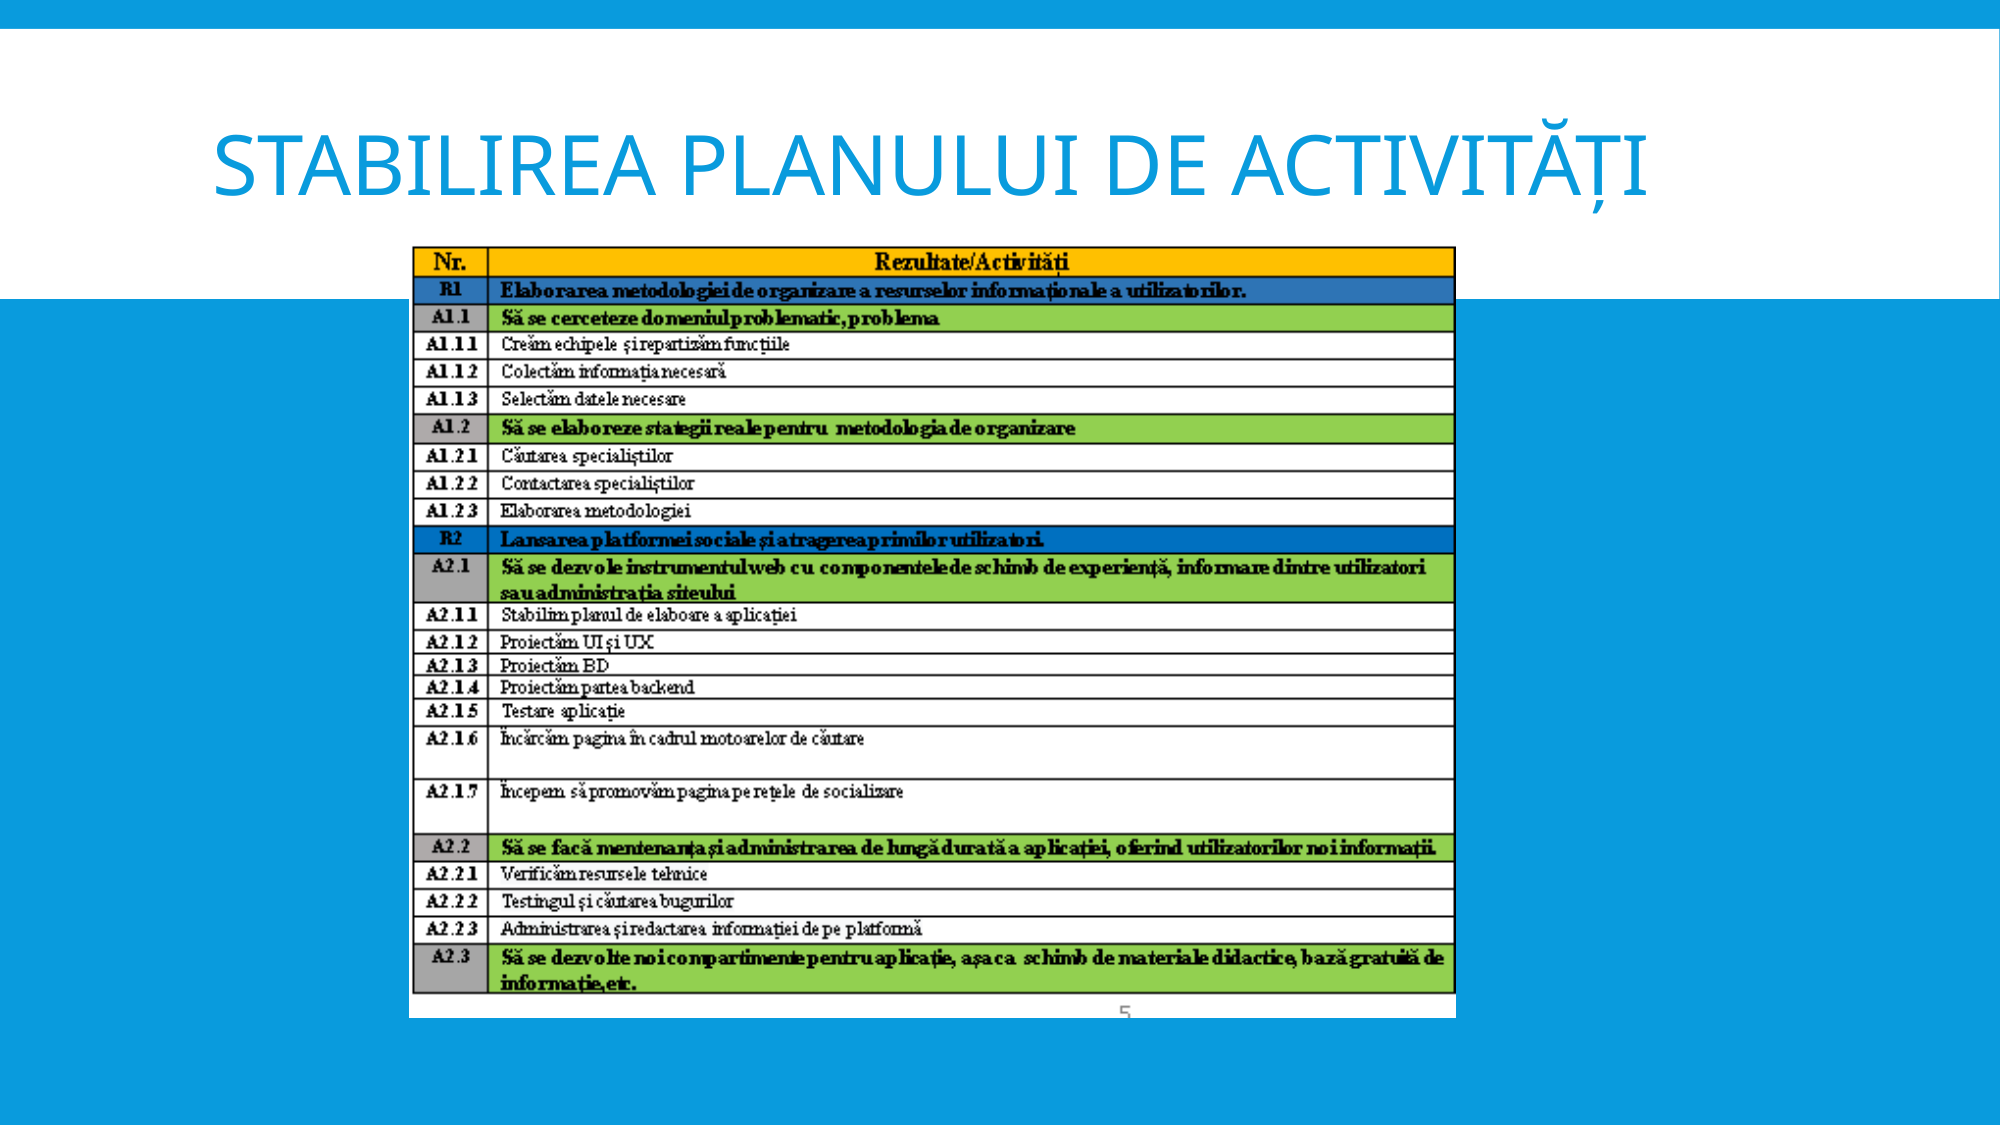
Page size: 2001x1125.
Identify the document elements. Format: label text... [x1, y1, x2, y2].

title Stabilirea planului de activități [197, 46, 1803, 295]
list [408, 243, 1456, 1018]
